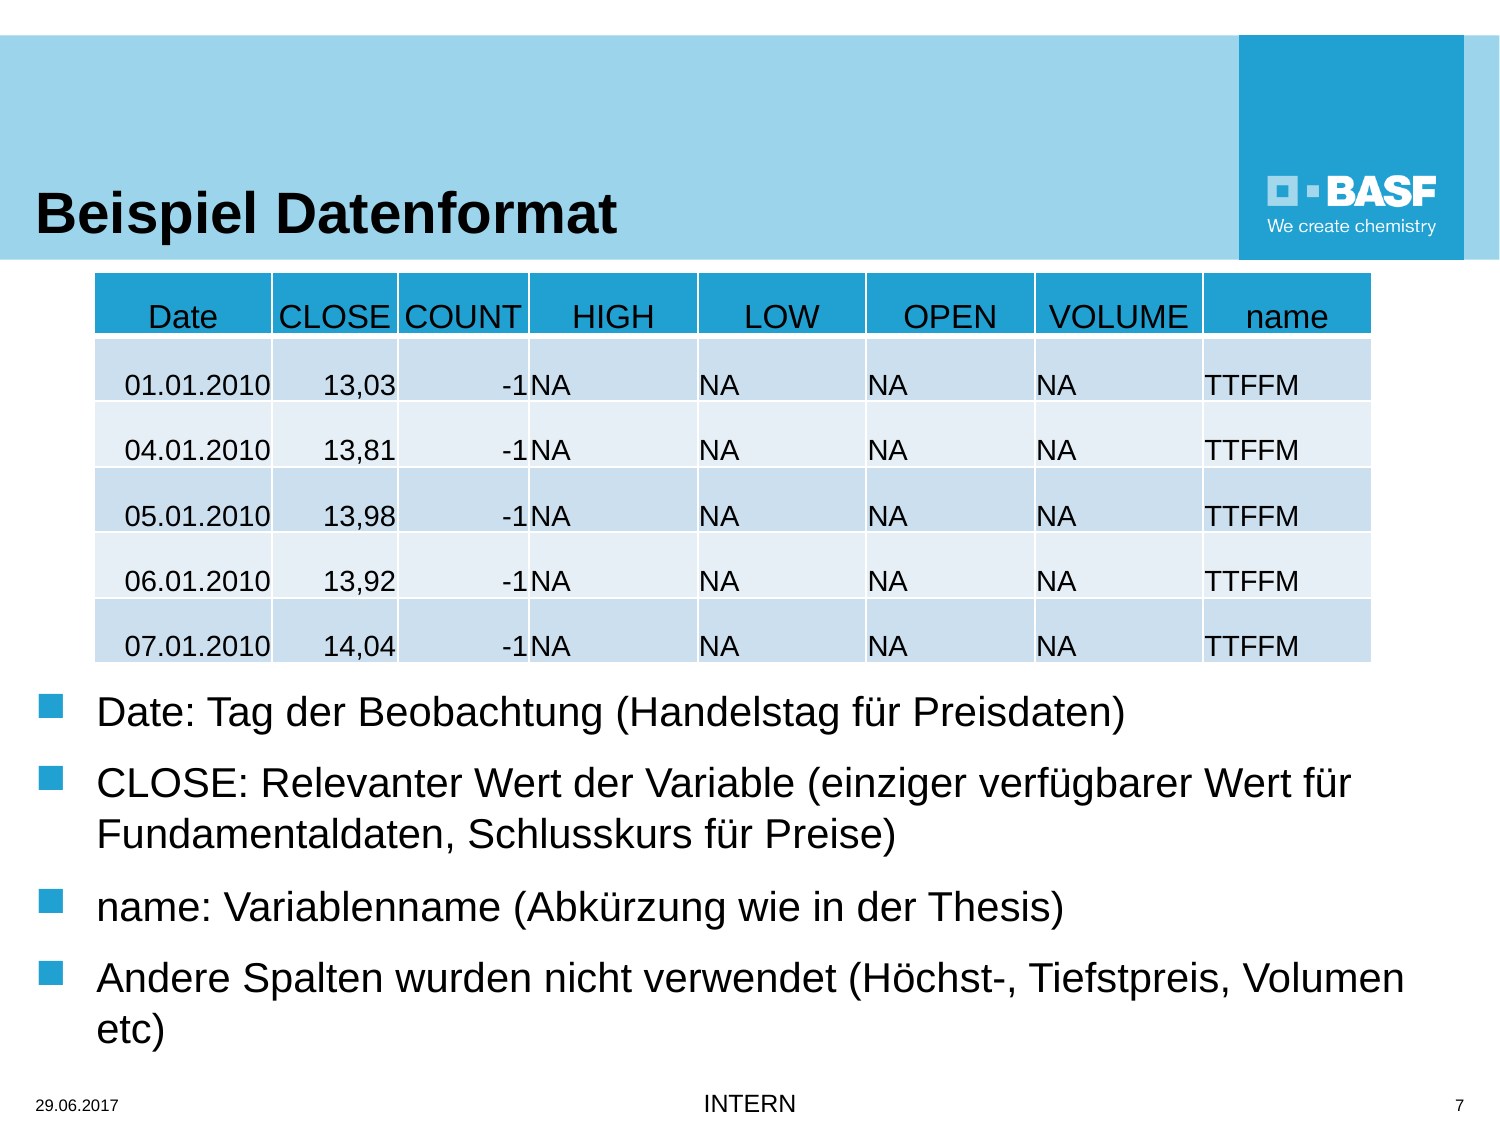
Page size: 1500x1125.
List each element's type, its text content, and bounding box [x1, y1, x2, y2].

table_cell NA [867, 402, 1034, 466]
table_cell NA [1036, 339, 1202, 400]
table_cell NA [1036, 599, 1202, 662]
table_cell 01.01.2010 [95, 339, 271, 400]
table_header OPEN [867, 273, 1034, 333]
table_cell 04.01.2010 [95, 402, 271, 466]
table_header name [1204, 273, 1371, 333]
table_header VOLUME [1036, 273, 1202, 333]
table_cell 13,03 [273, 339, 397, 400]
table_header COUNT [399, 273, 528, 333]
table_cell 13,98 [273, 468, 397, 531]
table_cell TTFFM [1204, 468, 1371, 531]
table_cell NA [530, 533, 697, 597]
table_cell NA [867, 339, 1034, 400]
table_cell NA [699, 533, 865, 597]
table_cell NA [867, 533, 1034, 597]
table_cell NA [530, 339, 697, 400]
table_cell NA [1036, 468, 1202, 531]
table_cell NA [867, 468, 1034, 531]
picture [1239, 35, 1464, 260]
table_cell TTFFM [1204, 402, 1371, 466]
table_cell TTFFM [1204, 339, 1371, 400]
table_cell 14,04 [273, 599, 397, 662]
table_cell -1 [399, 599, 528, 662]
table_cell NA [699, 402, 865, 466]
table_cell 13,92 [273, 533, 397, 597]
table_cell NA [867, 599, 1034, 662]
table_cell 05.01.2010 [95, 468, 271, 531]
table_cell NA [699, 468, 865, 531]
text_box Date: Tag der Beobachtung (Handelstag für Preisdaten) CLOSE: Relevanter Wert der Variable (einziger verfügbarer Wert für Fundamentaldaten, Schlusskurs für Preise) name: Variablenname (Abkürzung wie in der Thesis) Andere Spalten wurden nicht verwendet (Höchst-, Tiefstpreis, Volumen etc) [35, 683, 1465, 1063]
table_cell -1 [399, 402, 528, 466]
table_cell TTFFM [1204, 599, 1371, 662]
table_cell NA [530, 468, 697, 531]
table_cell NA [1036, 533, 1202, 597]
table_cell -1 [399, 339, 528, 400]
slide_number 7 [1346, 1090, 1465, 1115]
table_cell NA [1036, 402, 1202, 466]
footer INTERN [153, 1101, 1347, 1118]
table_cell -1 [399, 533, 528, 597]
table_cell NA [699, 339, 865, 400]
table_cell TTFFM [1204, 533, 1371, 597]
table_cell NA [530, 402, 697, 466]
table_cell 07.01.2010 [95, 599, 271, 662]
table_header Date [95, 273, 271, 333]
table_cell NA [530, 599, 697, 662]
table_header CLOSE [273, 273, 397, 333]
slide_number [35, 1090, 154, 1115]
title Beispiel Datenformat [35, 105, 1205, 246]
table_header HIGH [530, 273, 697, 333]
table_cell 06.01.2010 [95, 533, 271, 597]
table_cell NA [699, 599, 865, 662]
table_cell 13,81 [273, 402, 397, 466]
table_header LOW [699, 273, 865, 333]
table_cell -1 [399, 468, 528, 531]
